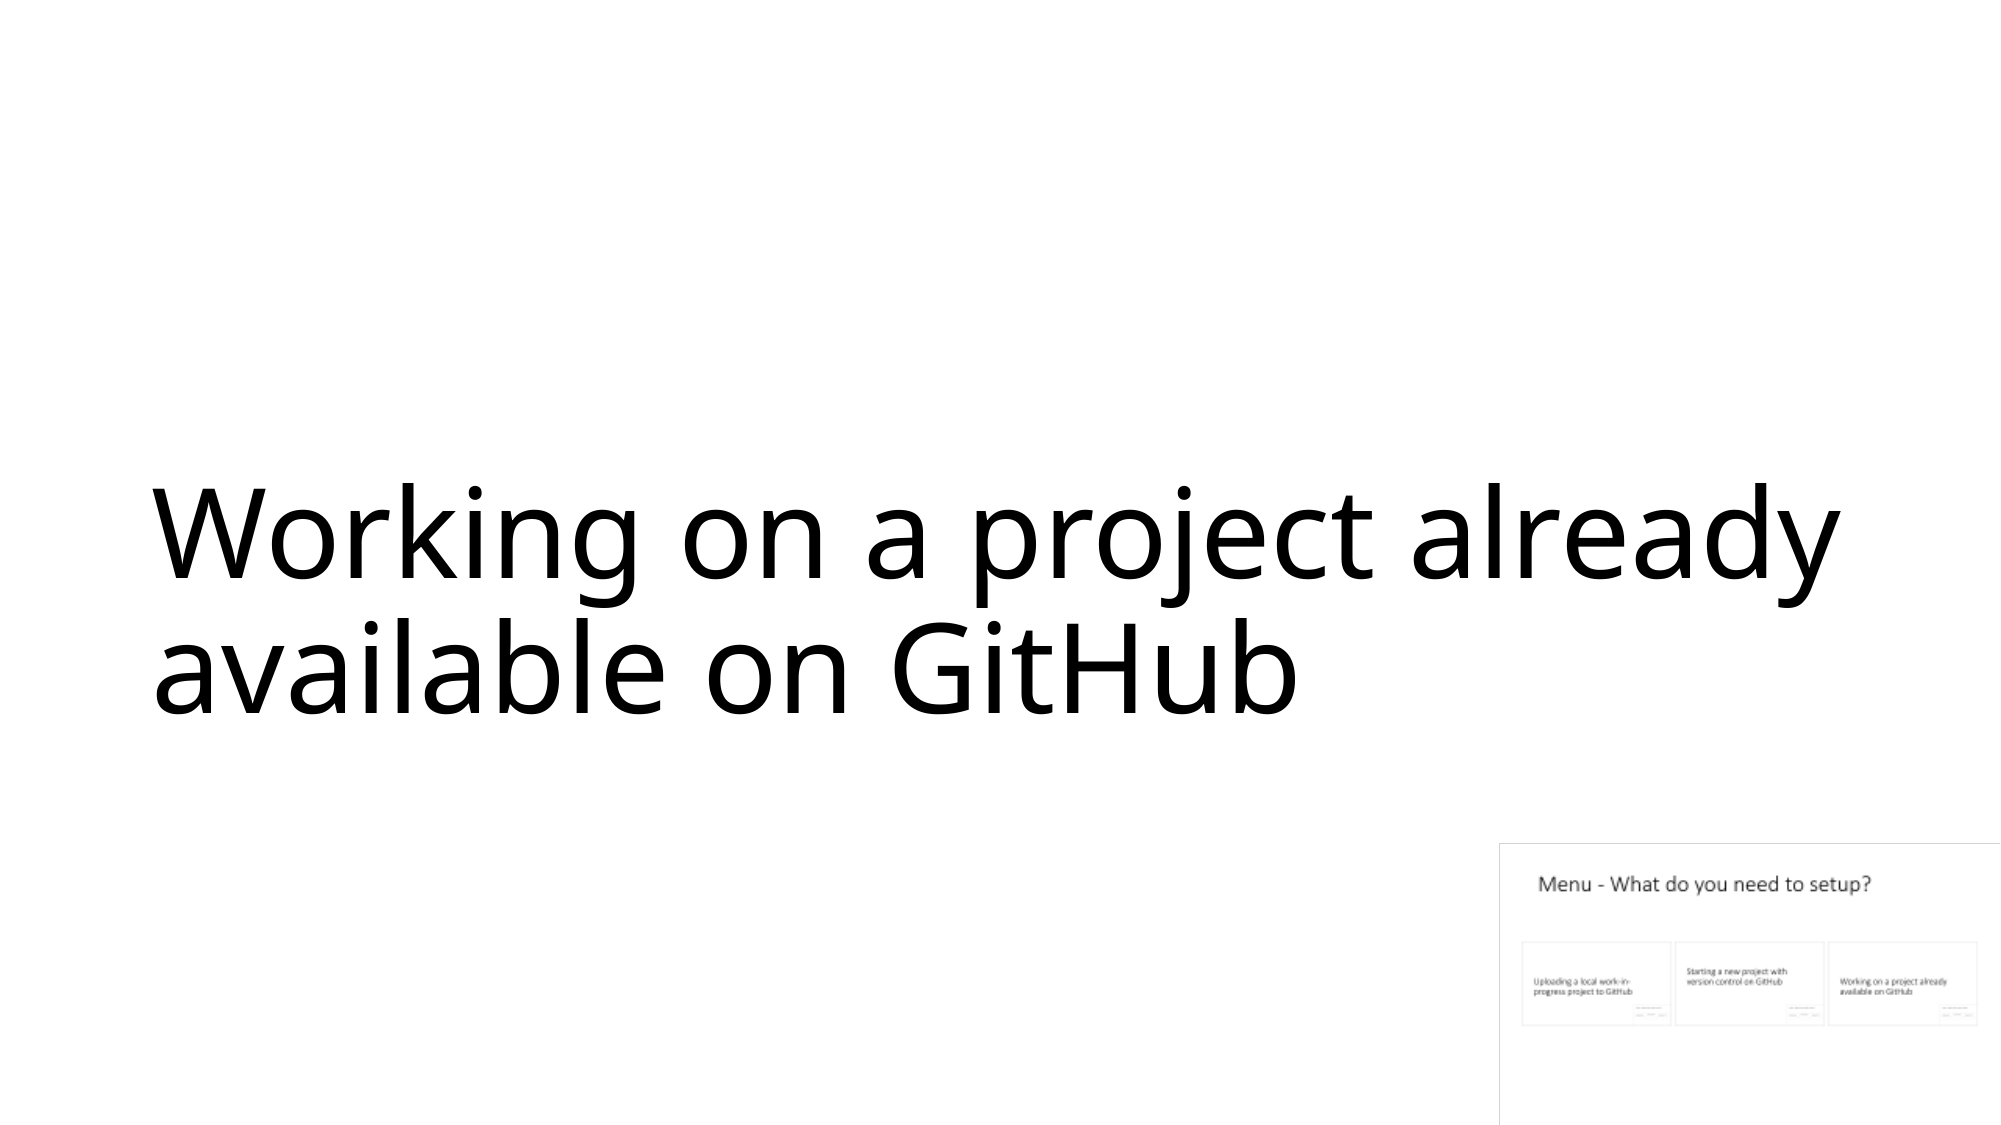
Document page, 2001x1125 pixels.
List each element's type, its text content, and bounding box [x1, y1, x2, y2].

title Working on a project already available on GitHub [136, 280, 1862, 749]
picture [1500, 844, 2000, 1125]
